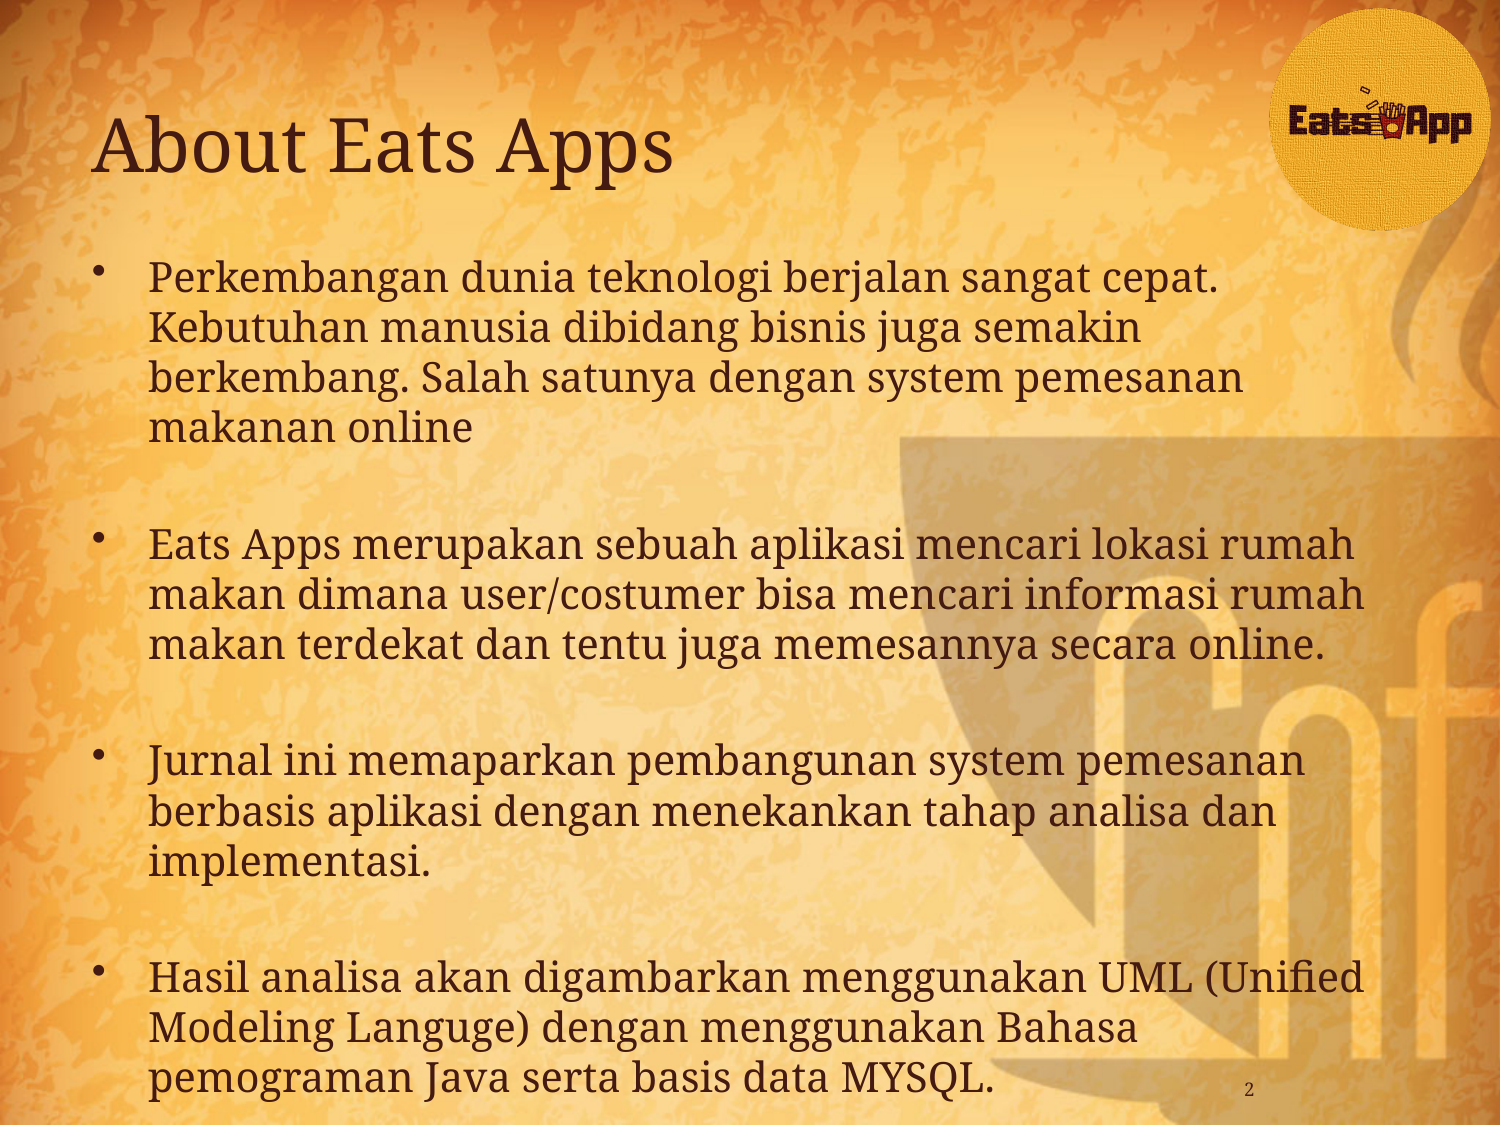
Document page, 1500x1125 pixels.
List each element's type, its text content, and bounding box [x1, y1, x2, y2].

list Perkembangan dunia teknologi berjalan sangat cepat. Kebutuhan manusia dibidang bisnis juga semakin berkembang. Salah satunya dengan system pemesanan makanan online Eats Apps merupakan sebuah aplikasi mencari lokasi rumah makan dimana user/costumer bisa mencari informasi rumah makan terdekat dan tentu juga memesannya secara online. Jurnal ini memaparkan pembangunan system pemesanan berbasis aplikasi dengan menekankan tahap analisa dan implementasi. Hasil analisa akan digambarkan menggunakan UML (Unified Modeling Languge) dengan menggunakan Bahasa pemograman Java serta basis data MYSQL. [76, 243, 1424, 988]
title About Eats Apps [76, 42, 1249, 243]
picture [0, 0, 1500, 1125]
slide_number 2 [1074, 1070, 1270, 1103]
